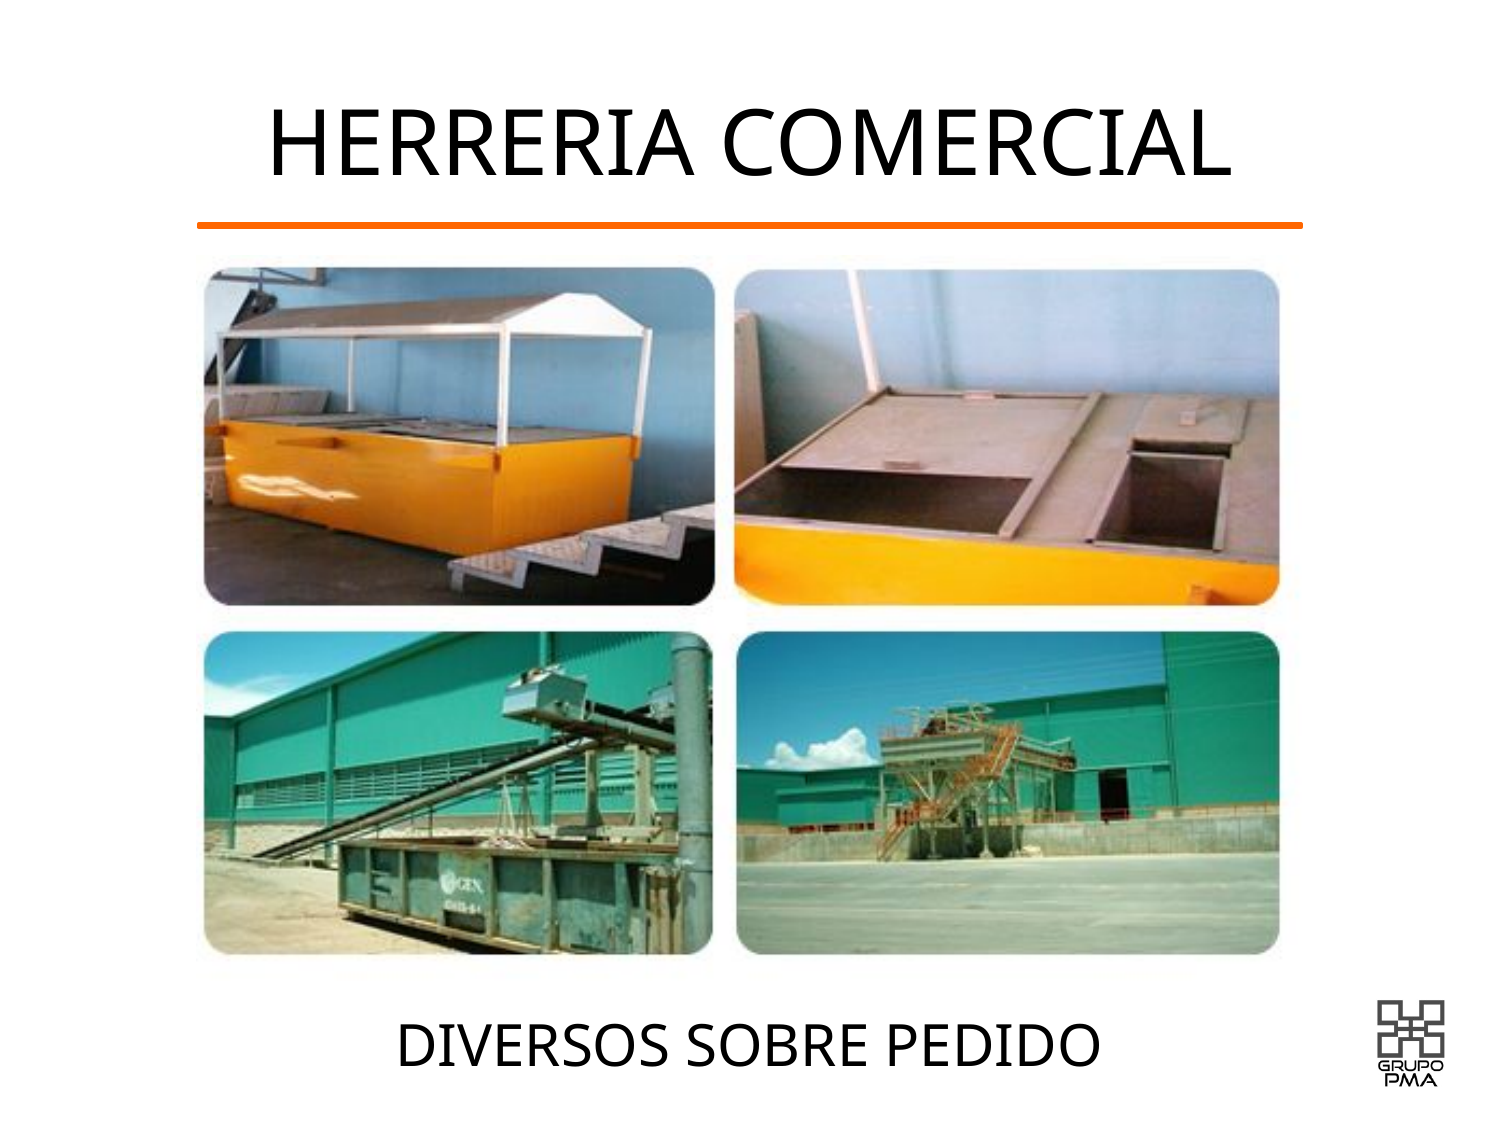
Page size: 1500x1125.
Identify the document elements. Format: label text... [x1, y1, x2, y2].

title HERRERIA COMERCIAL [75, 45, 1425, 233]
picture [196, 255, 1306, 981]
text_box [197, 222, 1303, 229]
picture [1376, 999, 1445, 1088]
text_box DIVERSOS SOBRE PEDIDO [192, 984, 1306, 1106]
